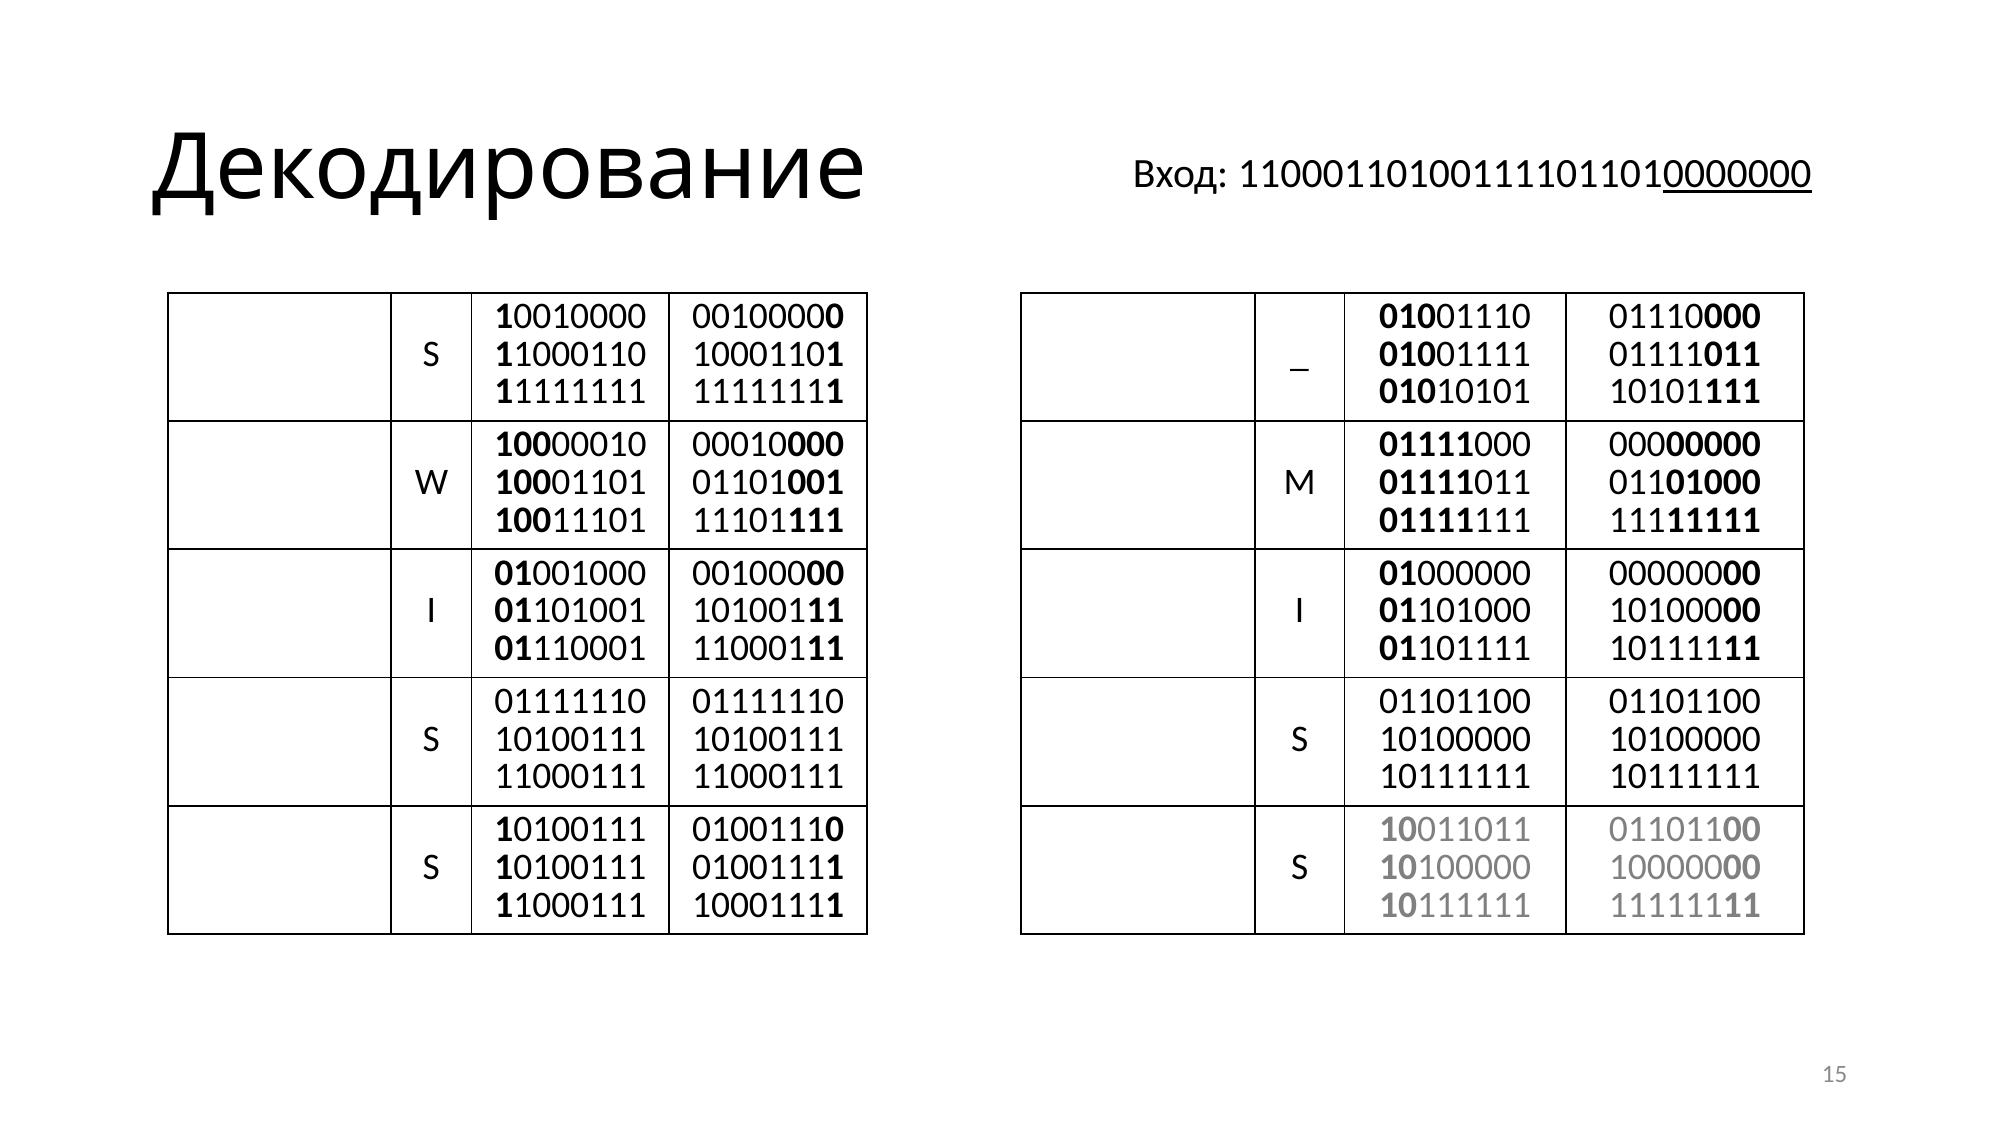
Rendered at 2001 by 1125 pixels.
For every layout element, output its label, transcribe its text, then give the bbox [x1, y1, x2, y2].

text_box Вход: 110001101001111011010000000 [1118, 138, 1827, 204]
slide_number 15 [1412, 1042, 1863, 1103]
title Декодирование [137, 59, 1863, 278]
